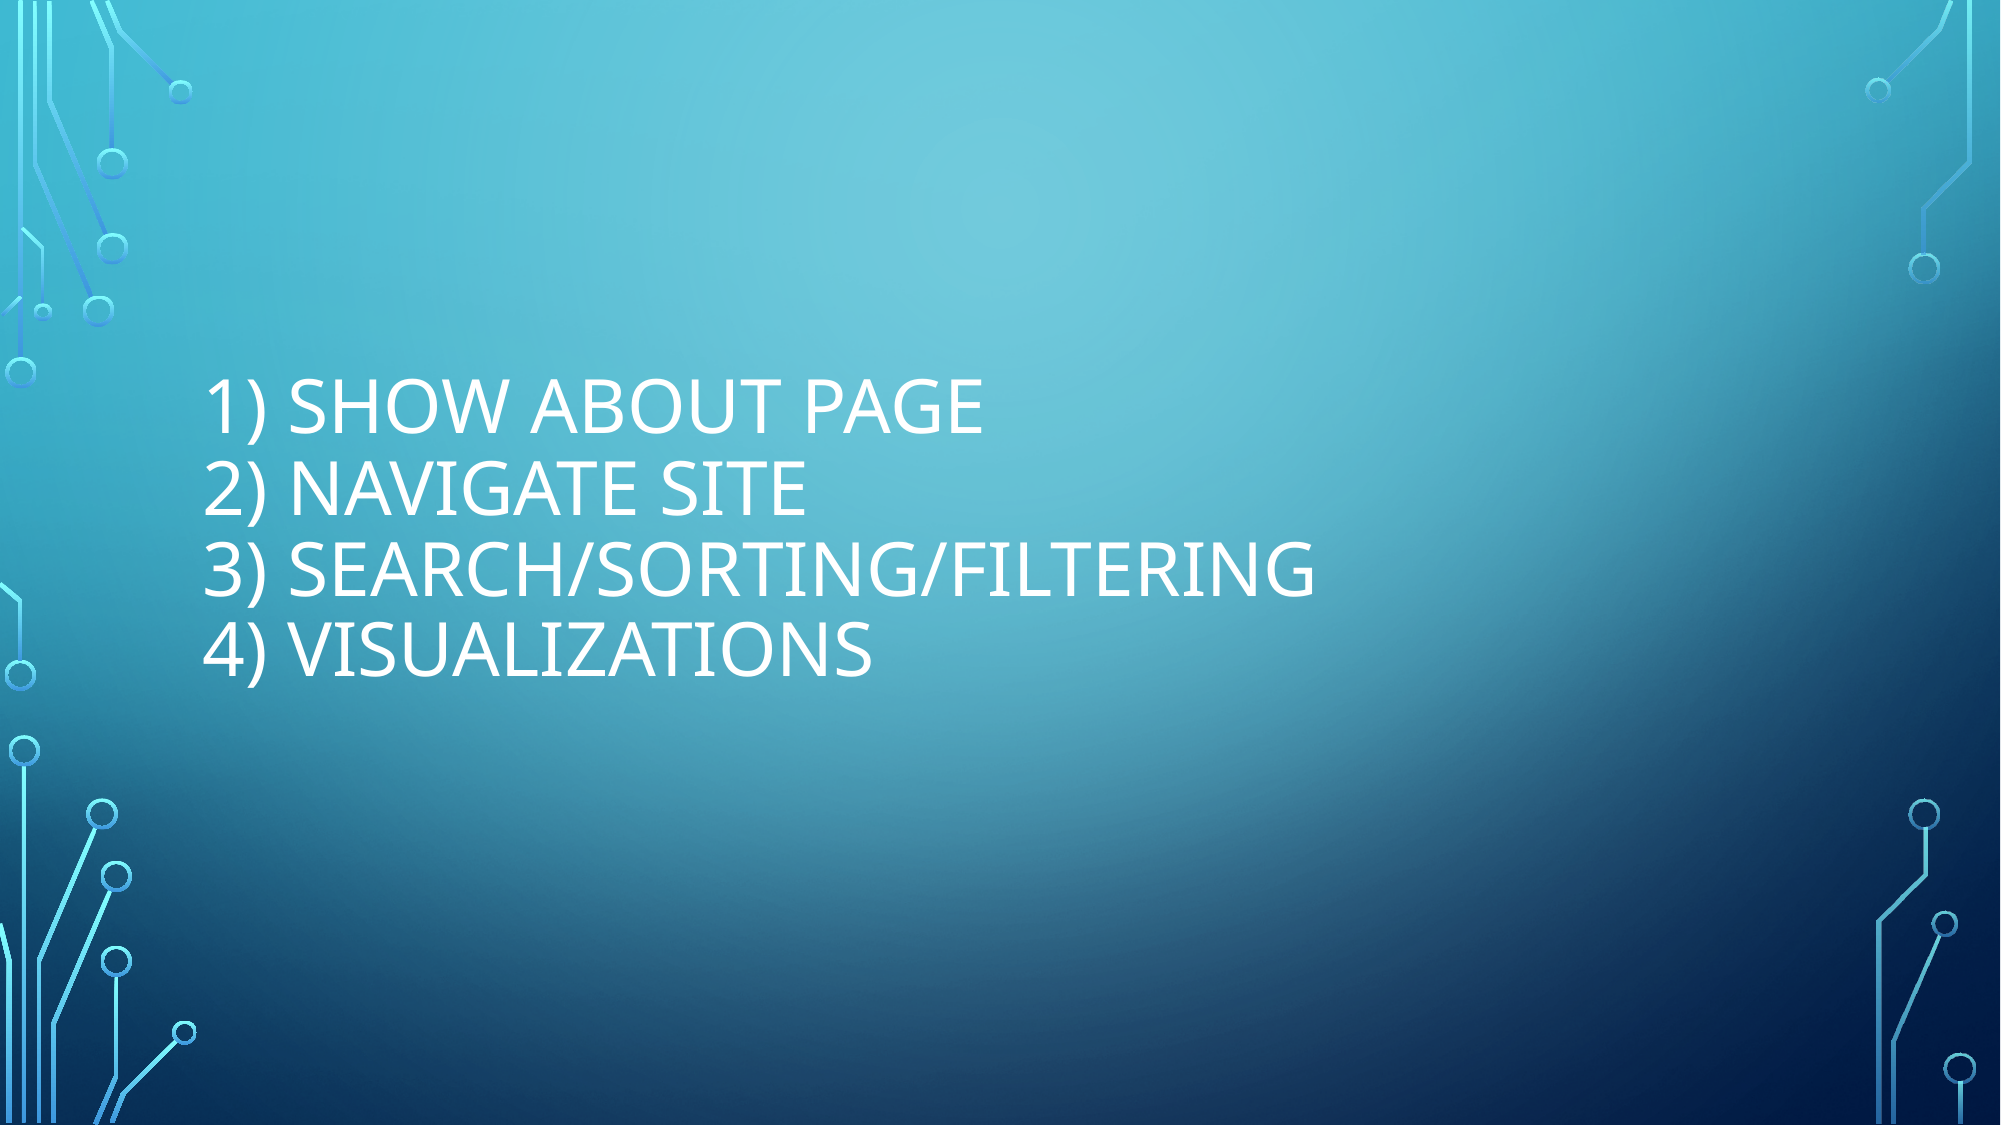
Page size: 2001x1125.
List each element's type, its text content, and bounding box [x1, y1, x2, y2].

title 1) Show About Page 2) Navigate Site 3) Search/sorting/filtering 4) Visualizations [187, 232, 1813, 701]
